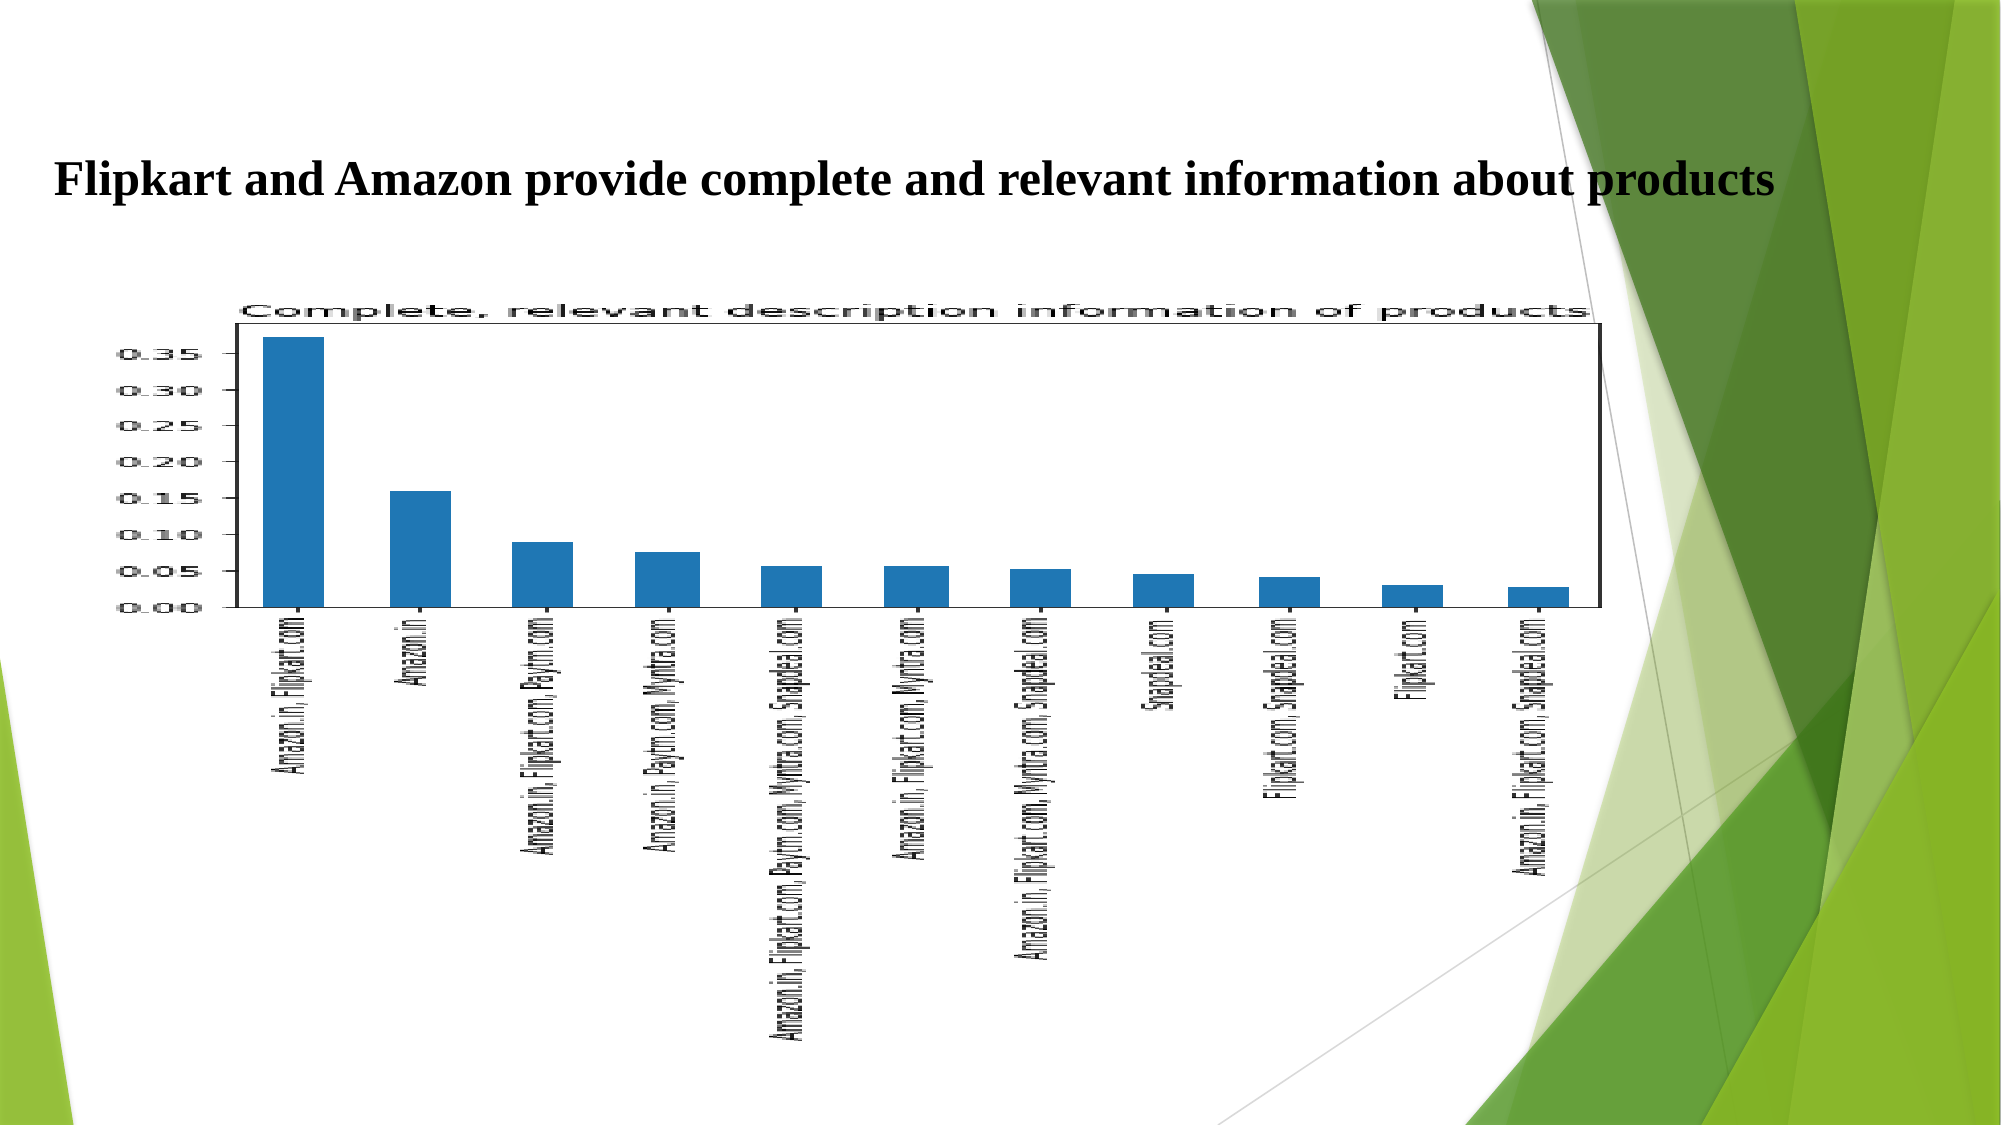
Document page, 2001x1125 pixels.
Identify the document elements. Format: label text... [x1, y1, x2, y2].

text_box Flipkart and Amazon provide complete and relevant information about products [39, 137, 1829, 213]
picture [84, 295, 1627, 1049]
